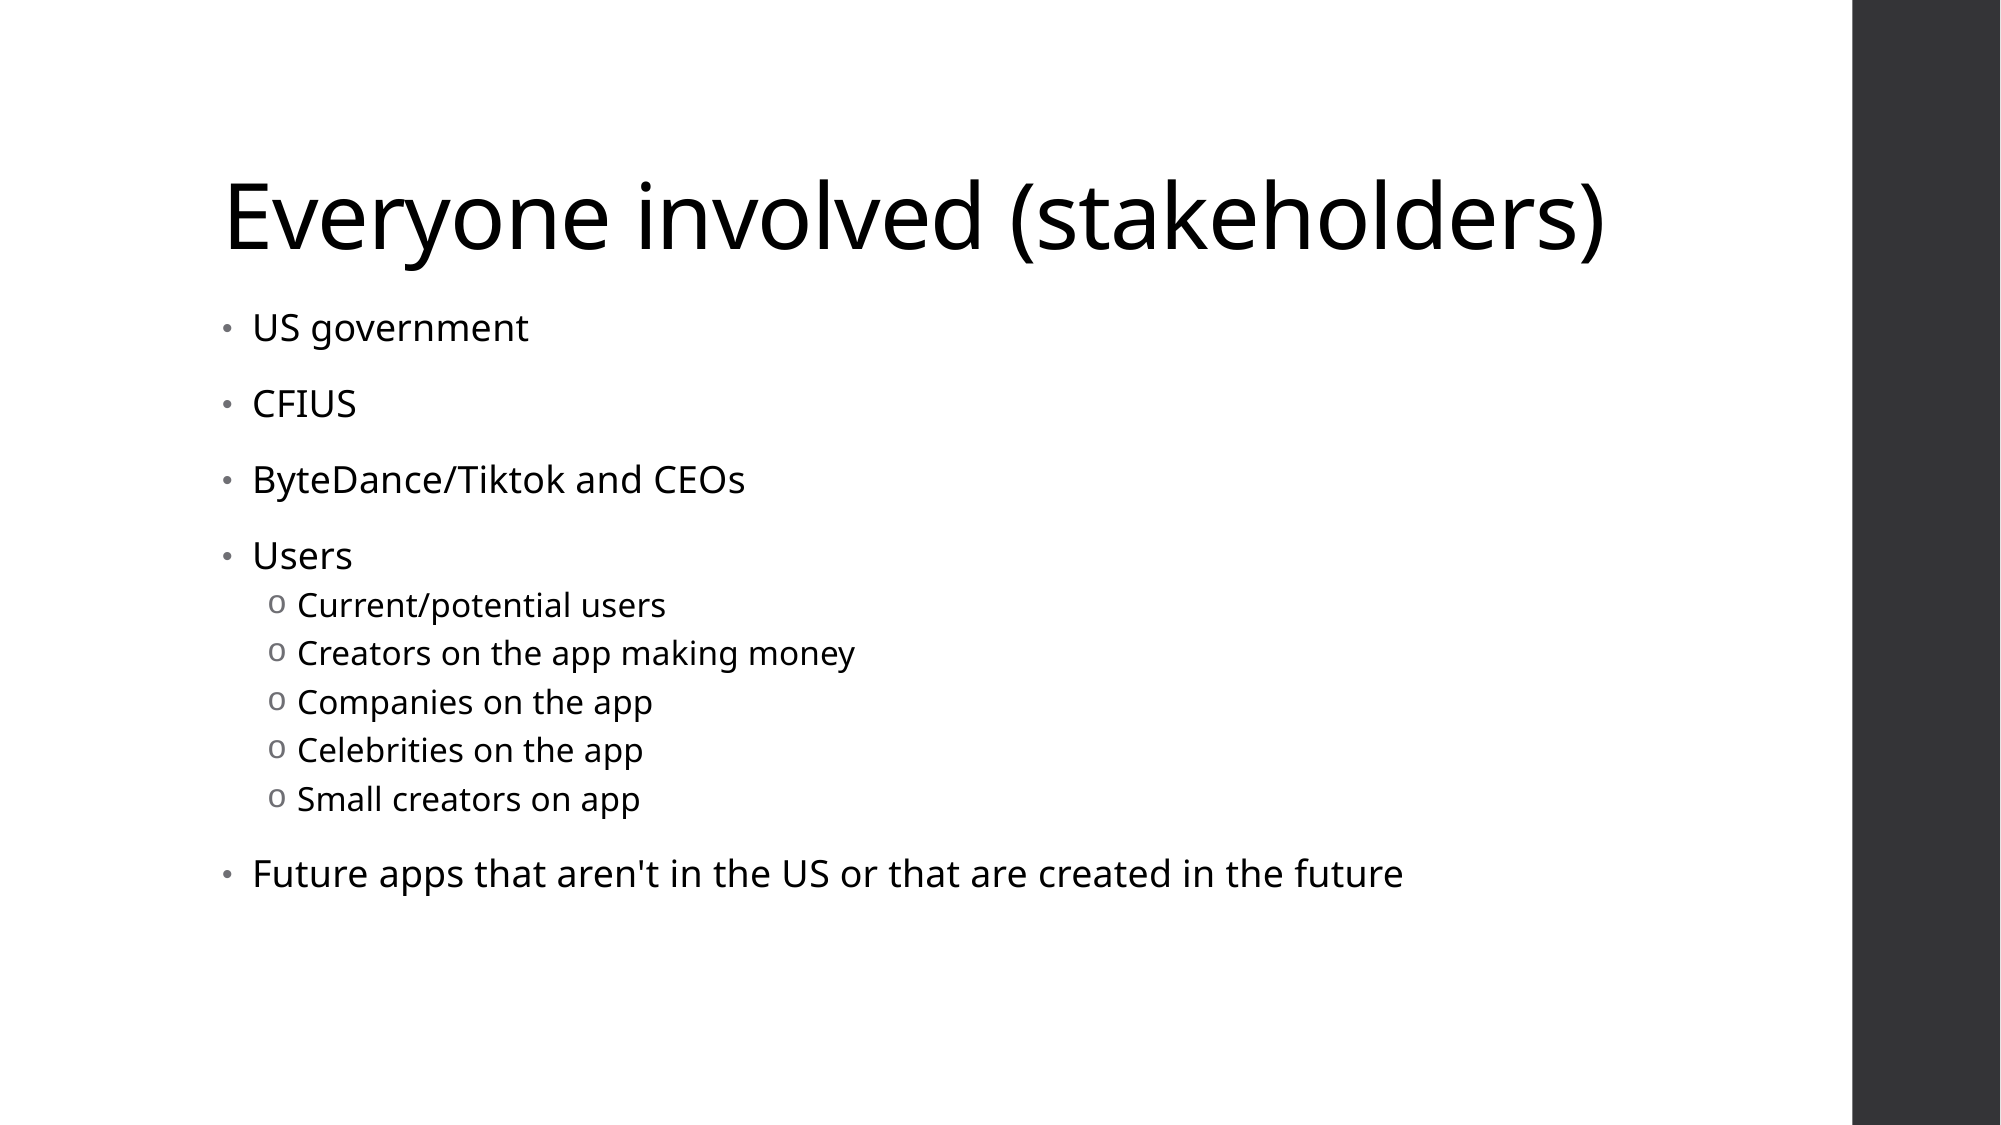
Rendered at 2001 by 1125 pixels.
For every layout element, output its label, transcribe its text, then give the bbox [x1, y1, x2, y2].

list US government CFIUS ByteDance/Tiktok and CEOs Users Current/potential users Creators on the app making money Companies on the app Celebrities on the app Small creators on app Future apps that aren't in the US or that are created in the future [206, 299, 1617, 1014]
title Everyone involved (stakeholders) [206, 60, 1797, 278]
